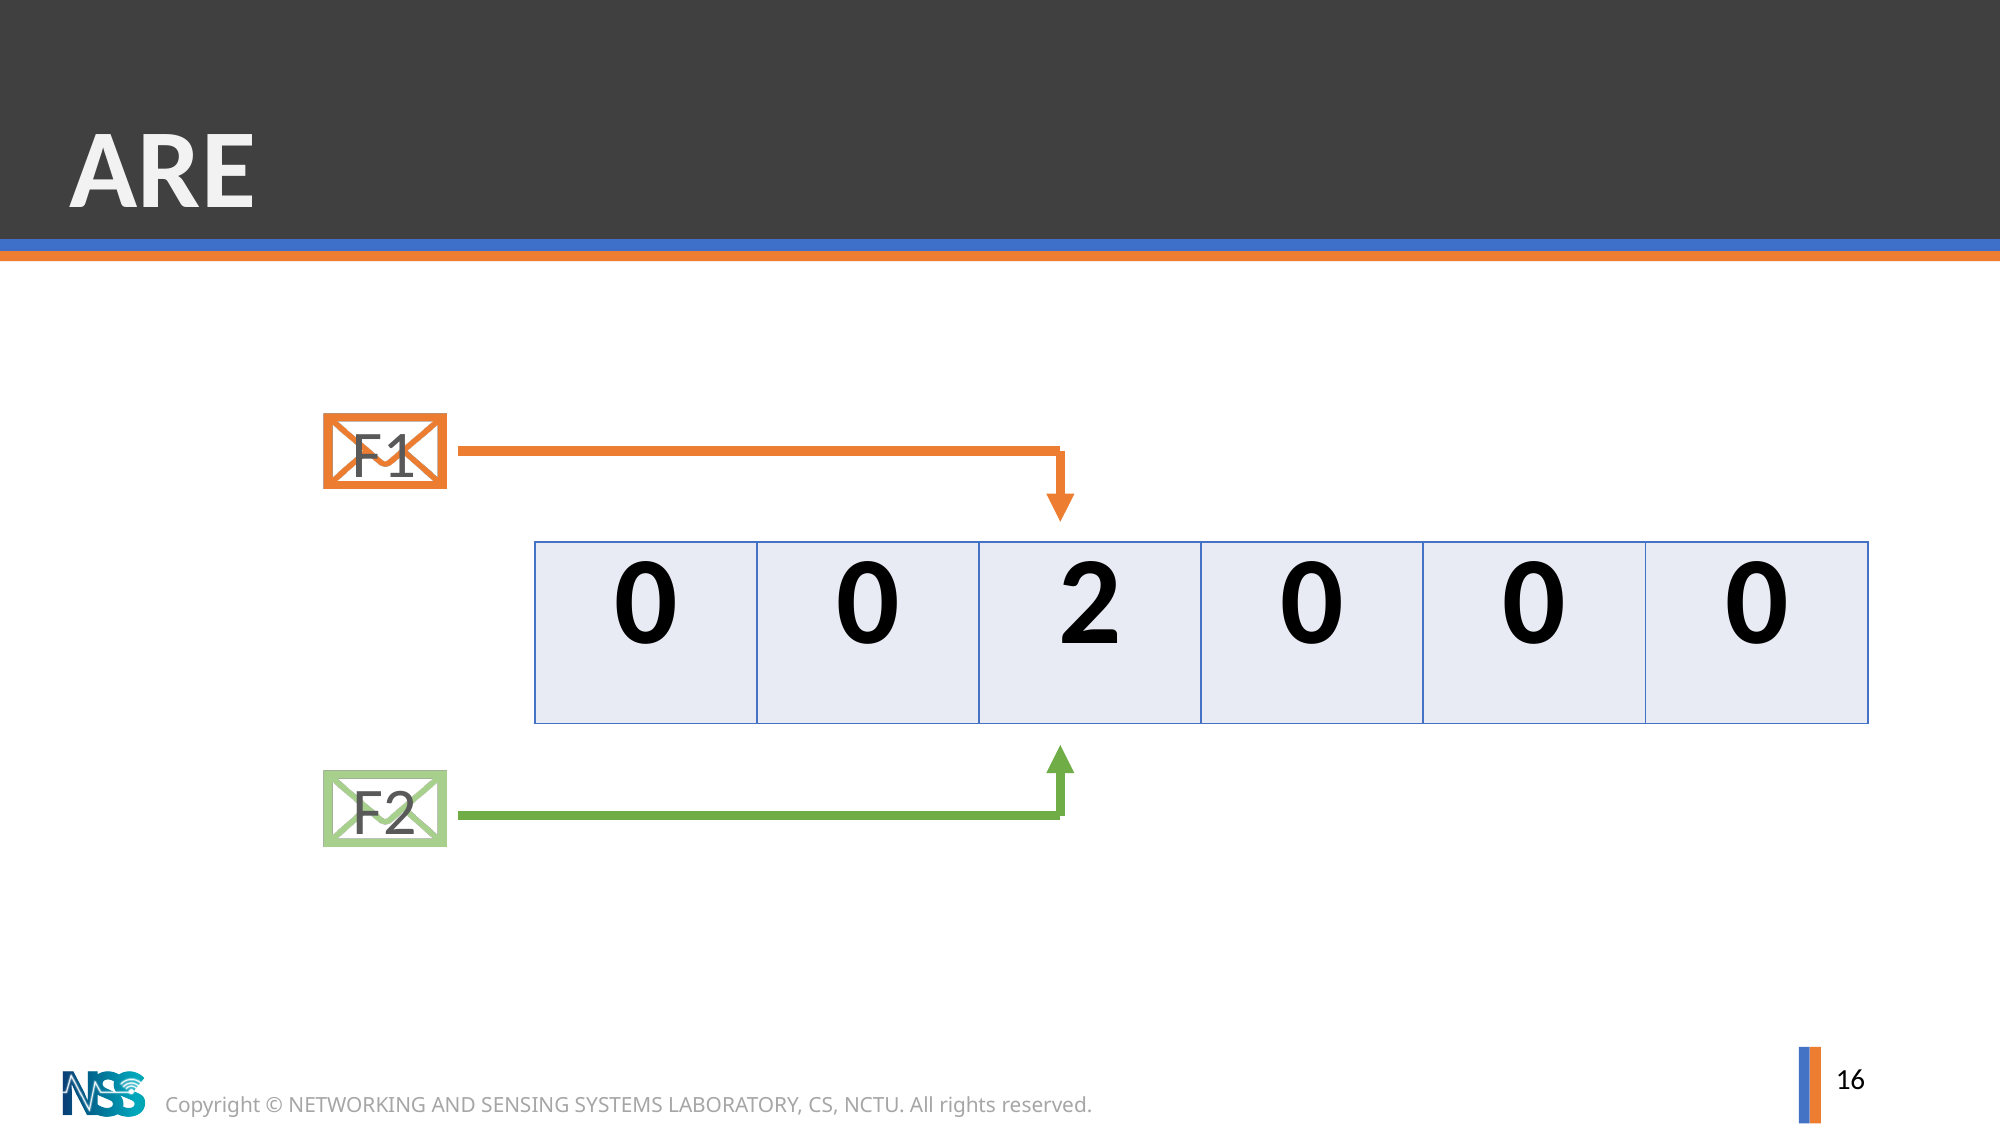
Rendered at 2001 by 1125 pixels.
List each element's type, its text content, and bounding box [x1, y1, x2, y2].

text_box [311, 743, 459, 874]
slide_number 16 [1821, 1046, 1945, 1107]
title ARE [55, 56, 1945, 240]
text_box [311, 386, 459, 517]
table_header 2 [980, 543, 1200, 723]
picture [55, 1067, 151, 1125]
table_header 0 [536, 543, 756, 723]
table_header 0 [758, 543, 978, 723]
table_header 0 [1202, 543, 1422, 723]
table_header 0 [1424, 543, 1645, 723]
table_header 0 [1646, 543, 1867, 723]
